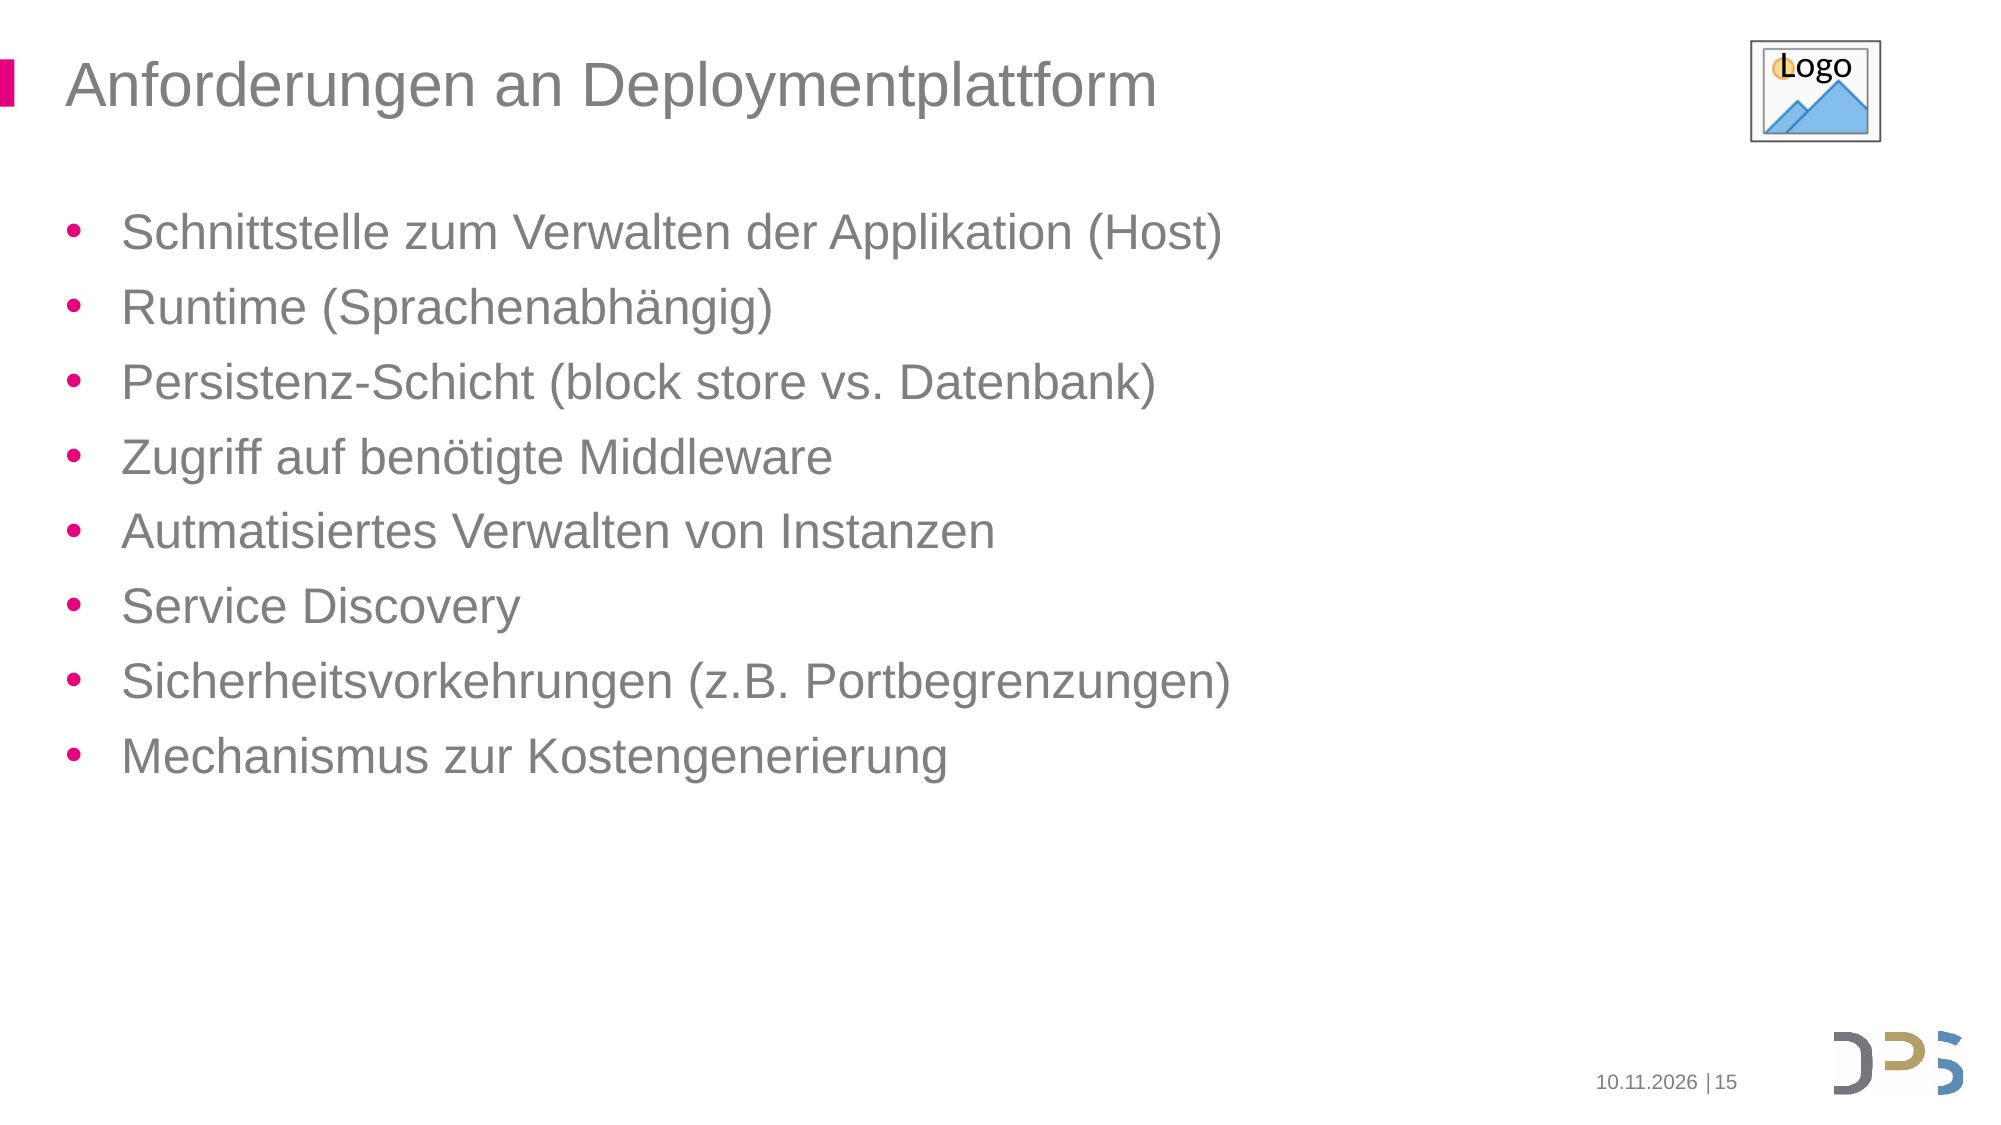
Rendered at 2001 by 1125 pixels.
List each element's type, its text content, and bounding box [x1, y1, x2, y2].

list Schnittstelle zum Verwalten der Applikation (Host) Runtime (Sprachenabhängig) Persistenz-Schicht (block store vs. Datenbank) Zugriff auf benötigte Middleware Autmatisiertes Verwalten von Instanzen Service Discovery Sicherheitsvorkehrungen (z.B. Portbegrenzungen) Mechanismus zur Kostengenerierung [35, 198, 1962, 1031]
title Anforderungen an Deploymentplattform [35, 52, 1384, 115]
slide_number 15 [1714, 1066, 1771, 1097]
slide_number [1552, 1067, 1698, 1097]
picture [1671, 32, 1962, 151]
picture [1834, 1031, 1964, 1095]
